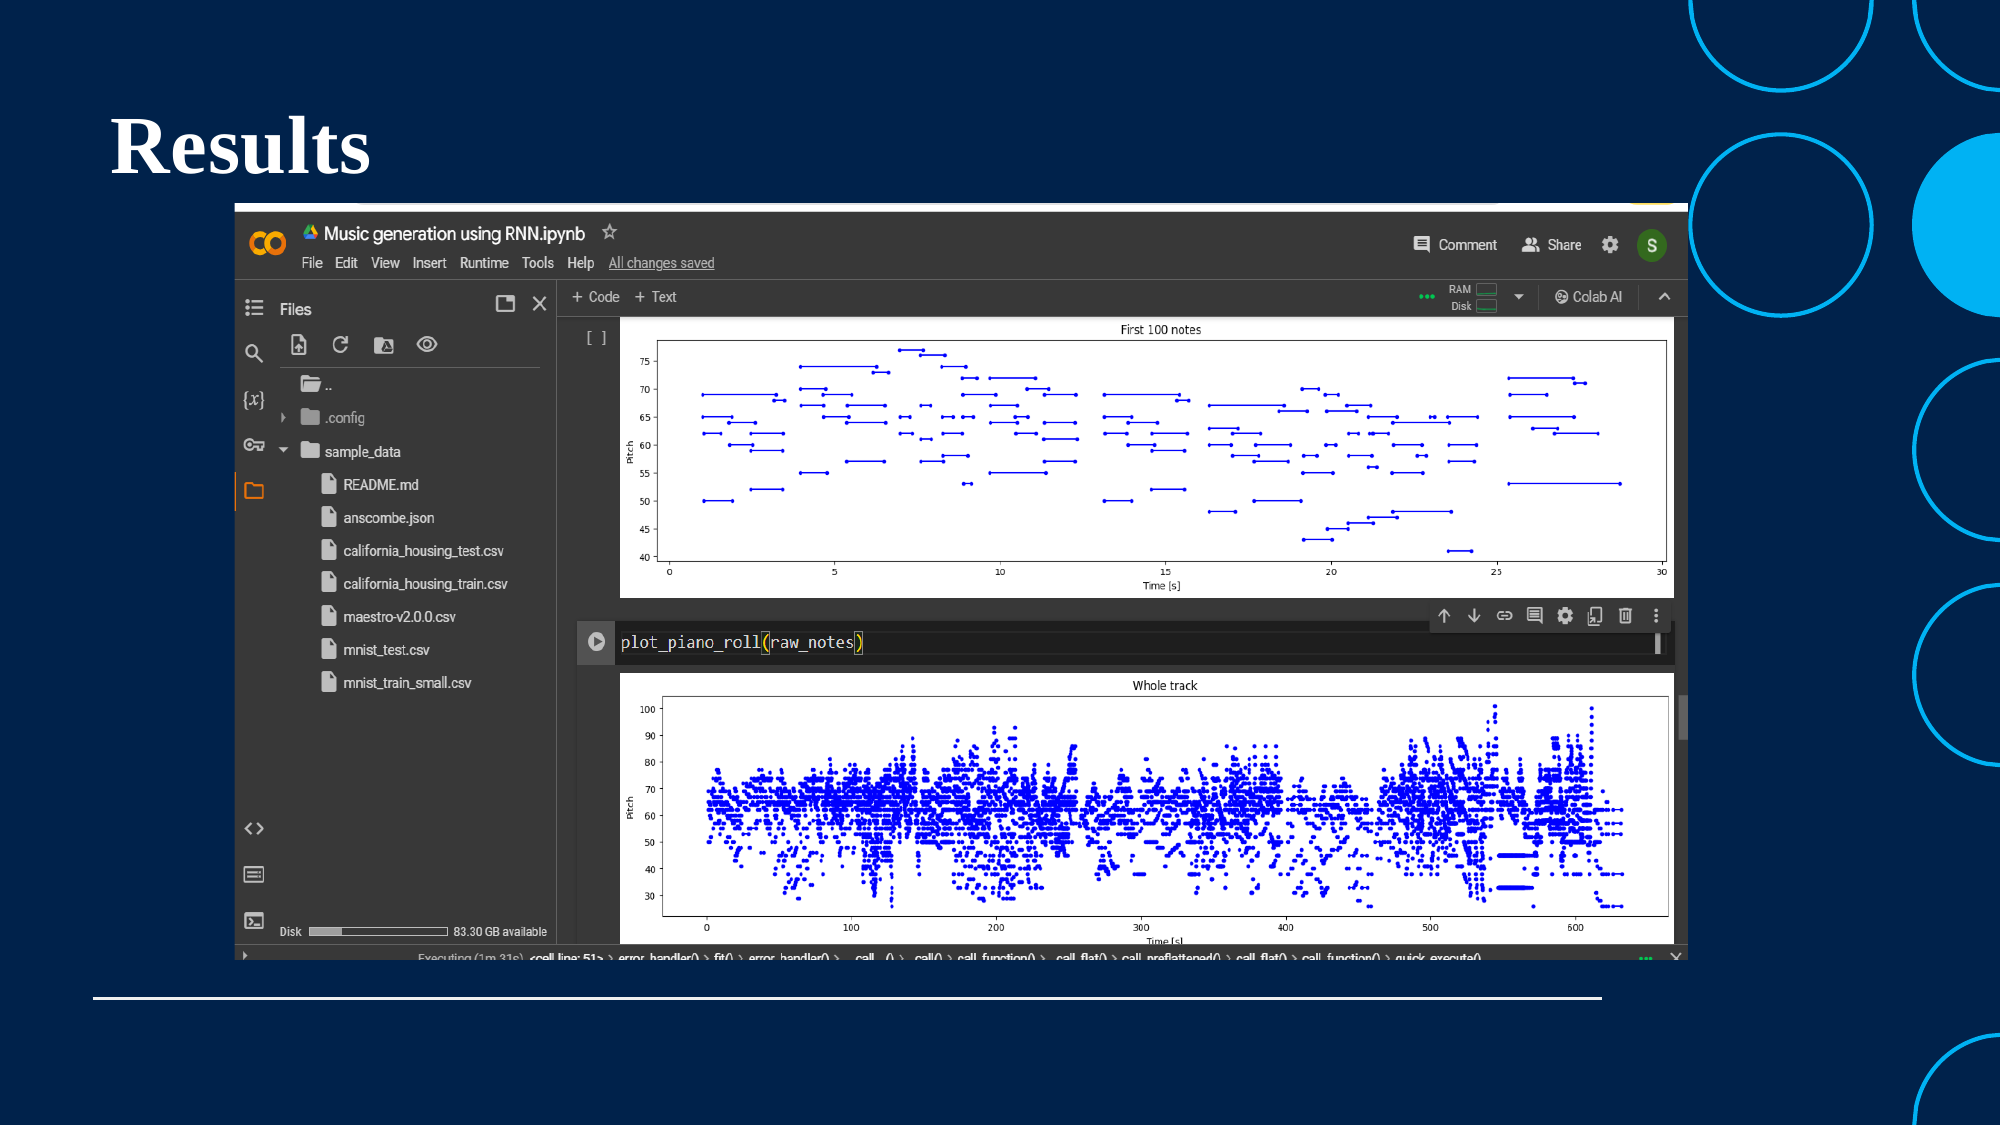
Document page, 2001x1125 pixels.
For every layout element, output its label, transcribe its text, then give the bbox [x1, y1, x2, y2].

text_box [1688, 0, 2000, 1125]
text_box [0, 0, 1688, 1125]
title Results [92, 62, 1602, 206]
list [234, 203, 1688, 960]
